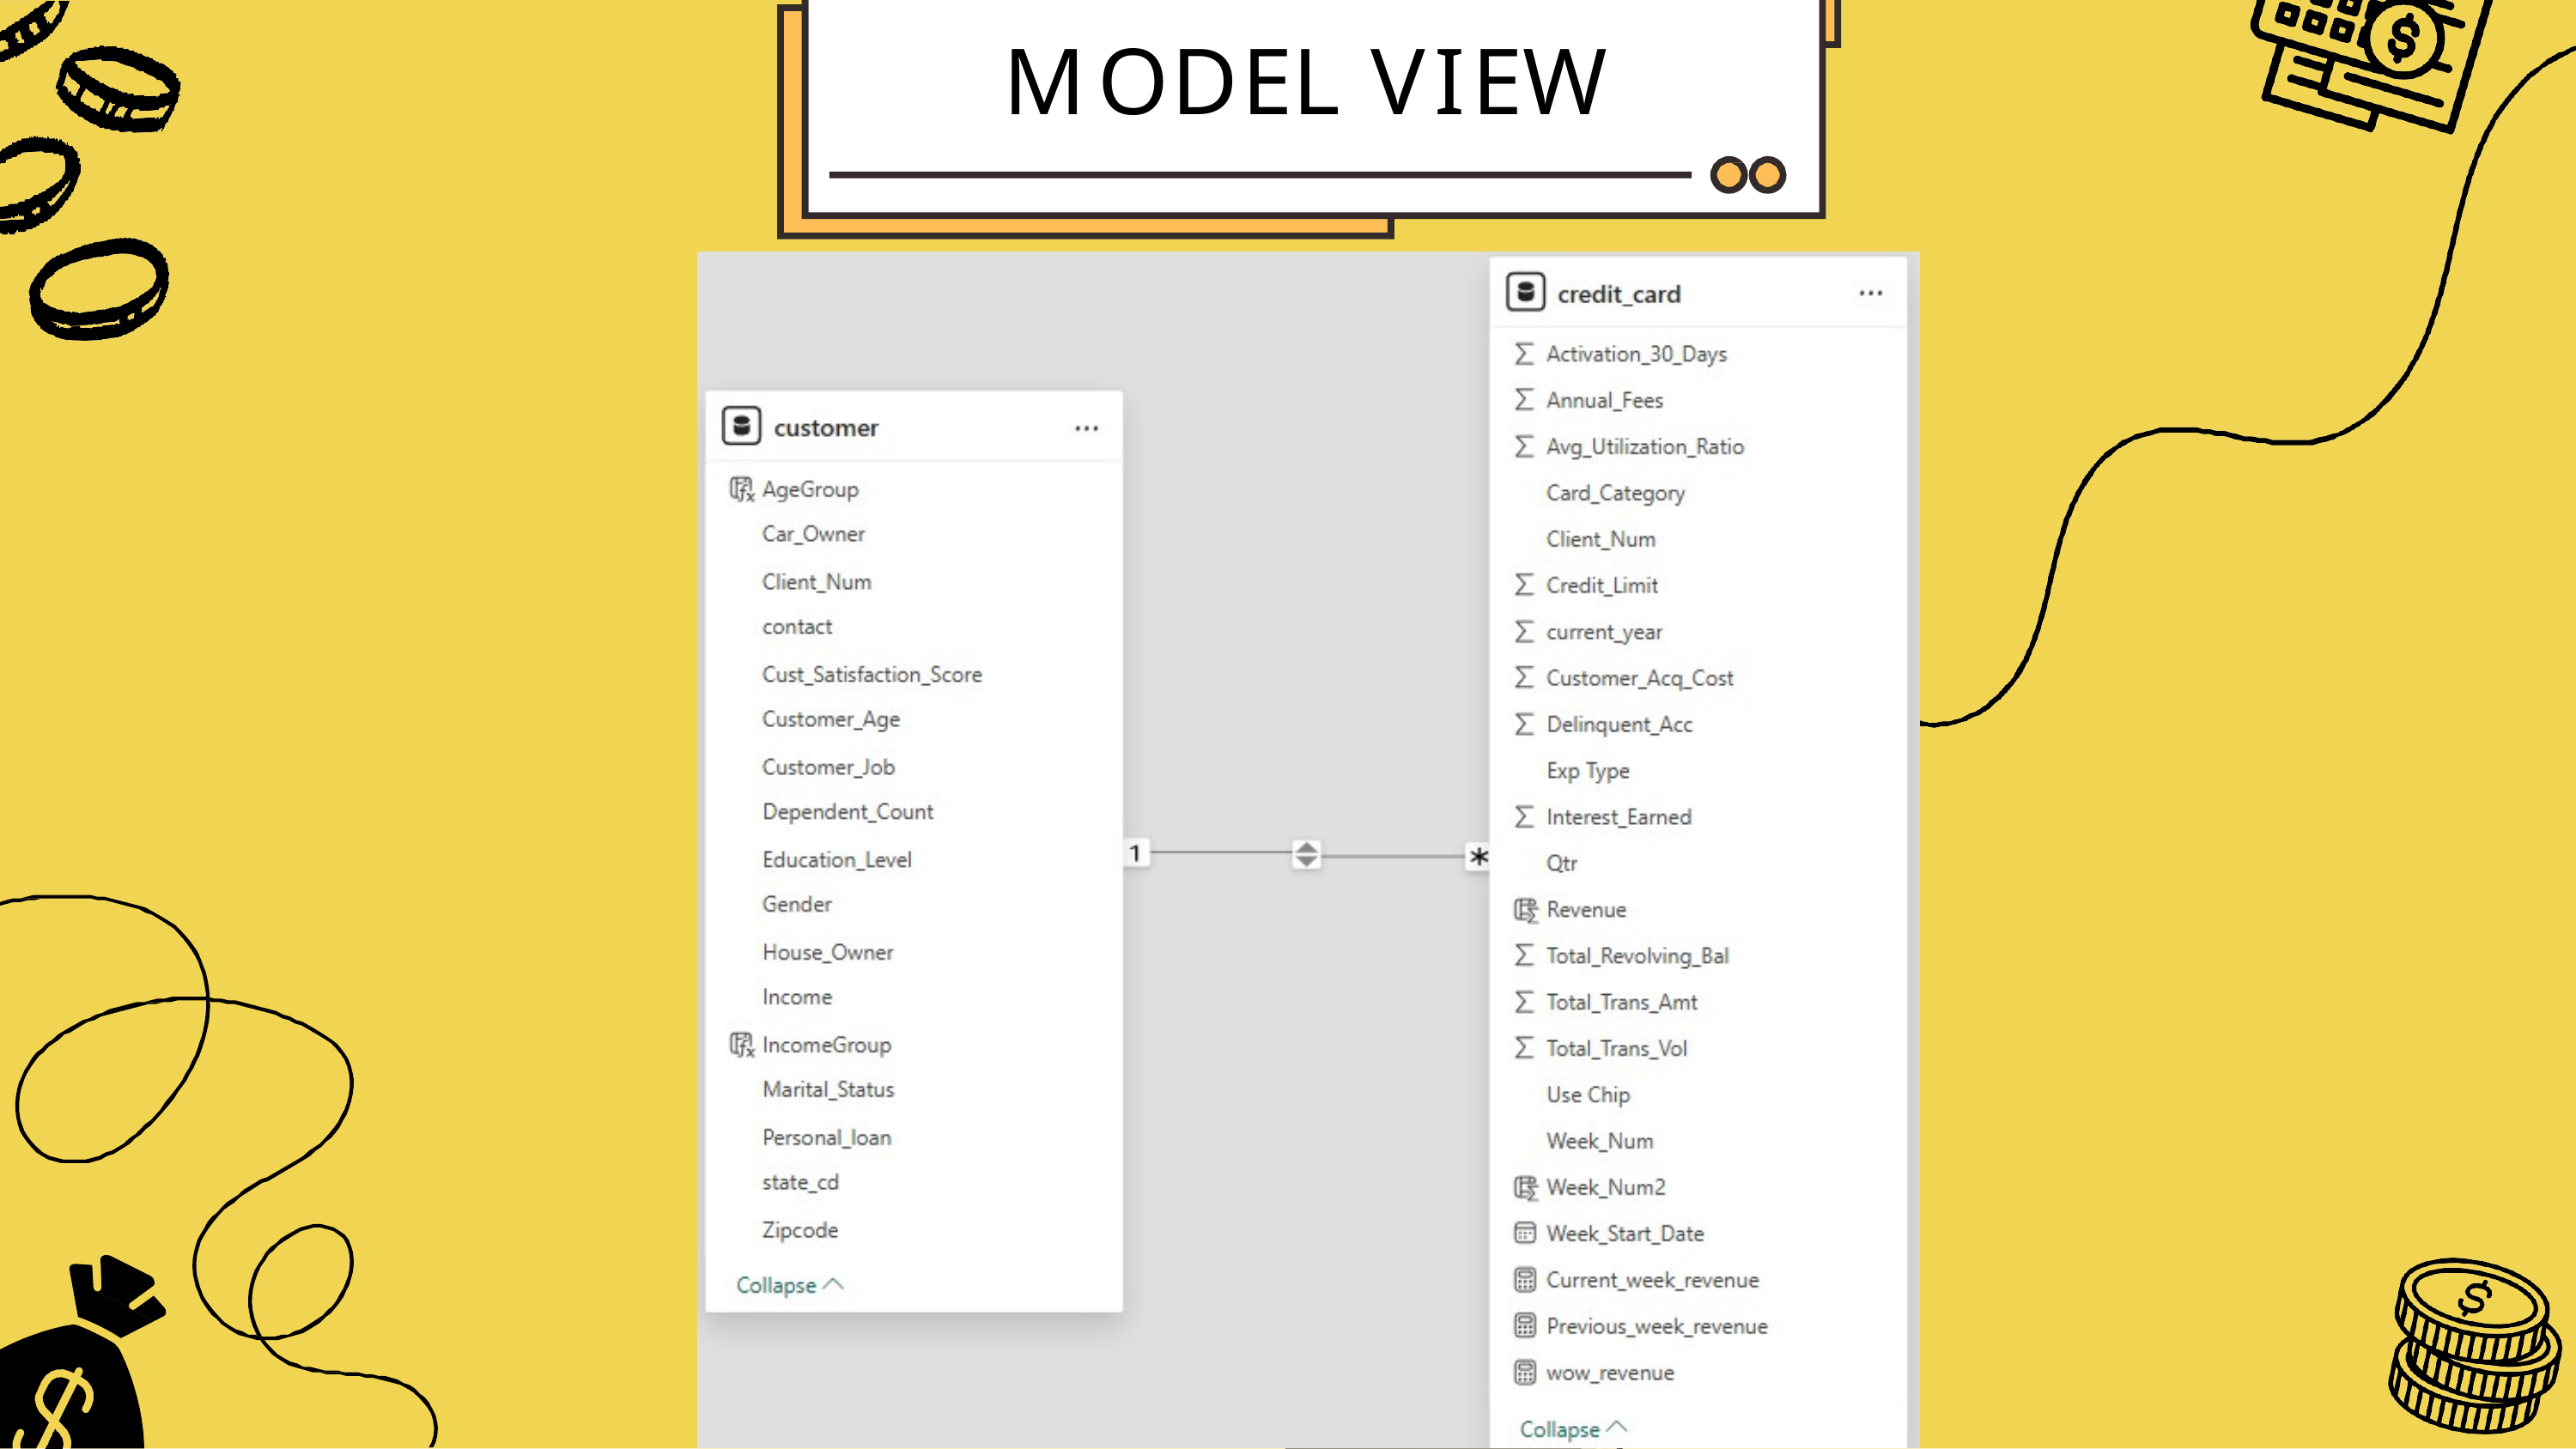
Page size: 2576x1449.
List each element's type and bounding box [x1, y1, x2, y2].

picture [2388, 1258, 2562, 1434]
picture [0, 0, 182, 341]
text_box [0, 894, 439, 1449]
picture [1900, 0, 2576, 728]
text_box [1827, 0, 1842, 49]
text_box [776, 0, 1826, 240]
text_box [697, 251, 1921, 1449]
